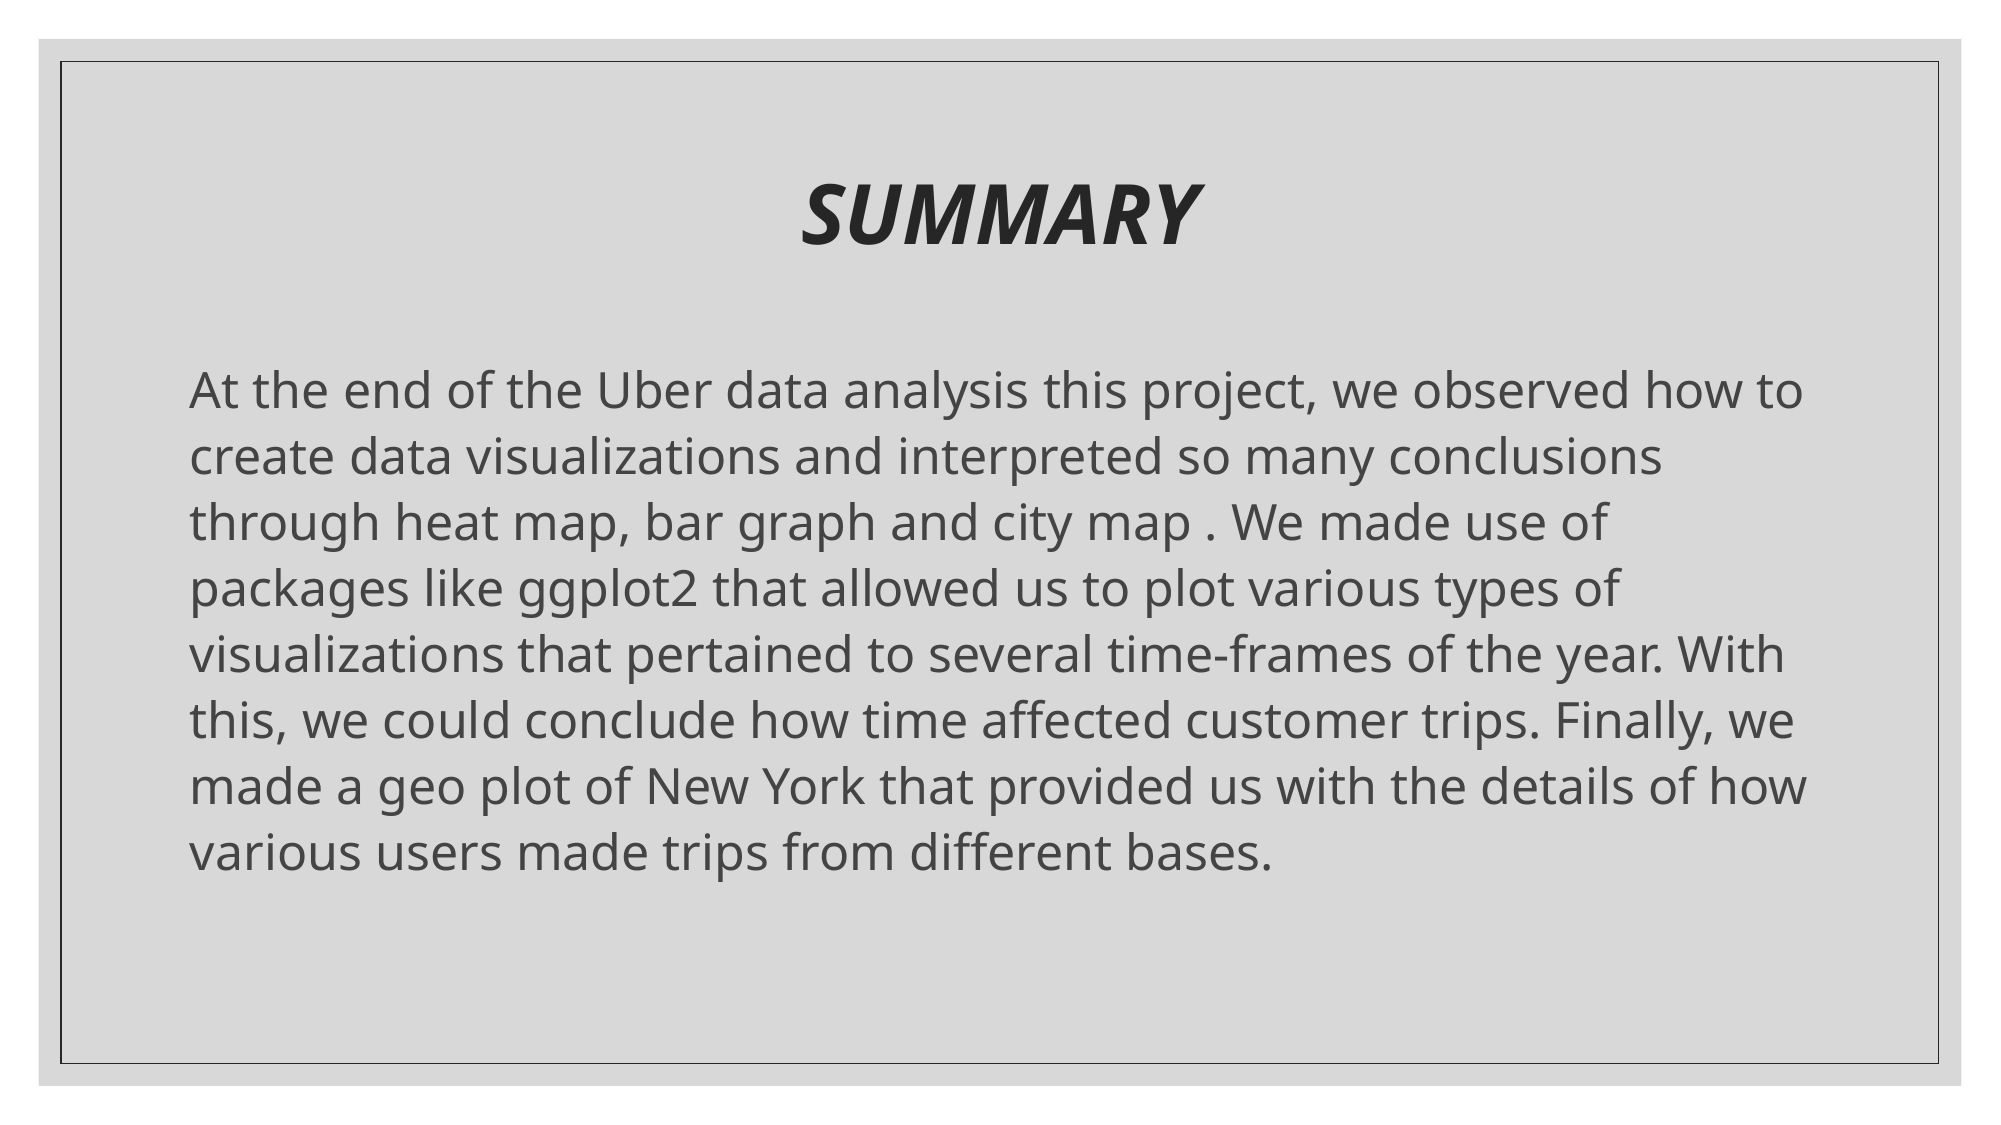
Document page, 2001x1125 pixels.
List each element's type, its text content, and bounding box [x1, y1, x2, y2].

list At the end of the Uber data analysis this project, we observed how to create data visualizations and interpreted so many conclusions through heat map, bar graph and city map . We made use of packages like ggplot2 that allowed us to plot various types of visualizations that pertained to several time-frames of the year. With this, we could conclude how time affected customer trips. Finally, we made a geo plot of New York that provided us with the details of how various users made trips from different bases. [174, 345, 1825, 977]
title SUMMARY [174, 105, 1825, 331]
